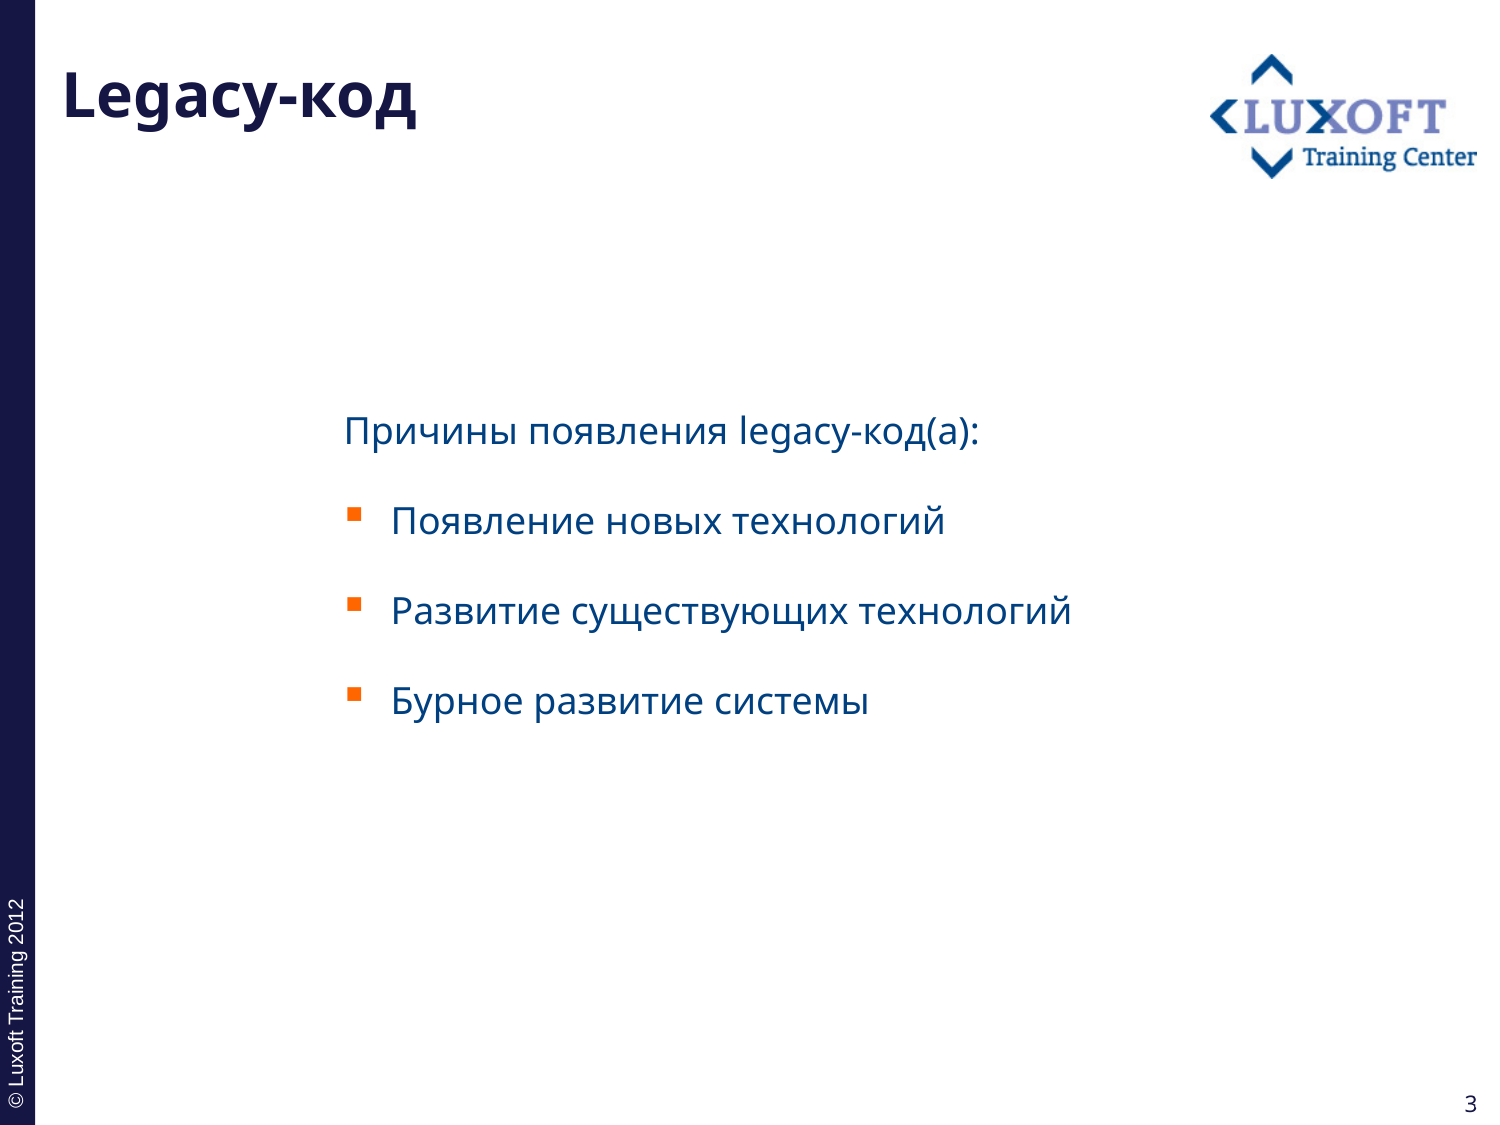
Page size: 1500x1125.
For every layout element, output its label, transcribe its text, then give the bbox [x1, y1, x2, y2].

title Legacy-код [46, 20, 1397, 165]
text_box Причины появления legacy-код(а): Появление новых технологий Развитие существующих технологий Бурное развитие системы [328, 383, 1153, 738]
picture [1210, 54, 1477, 179]
